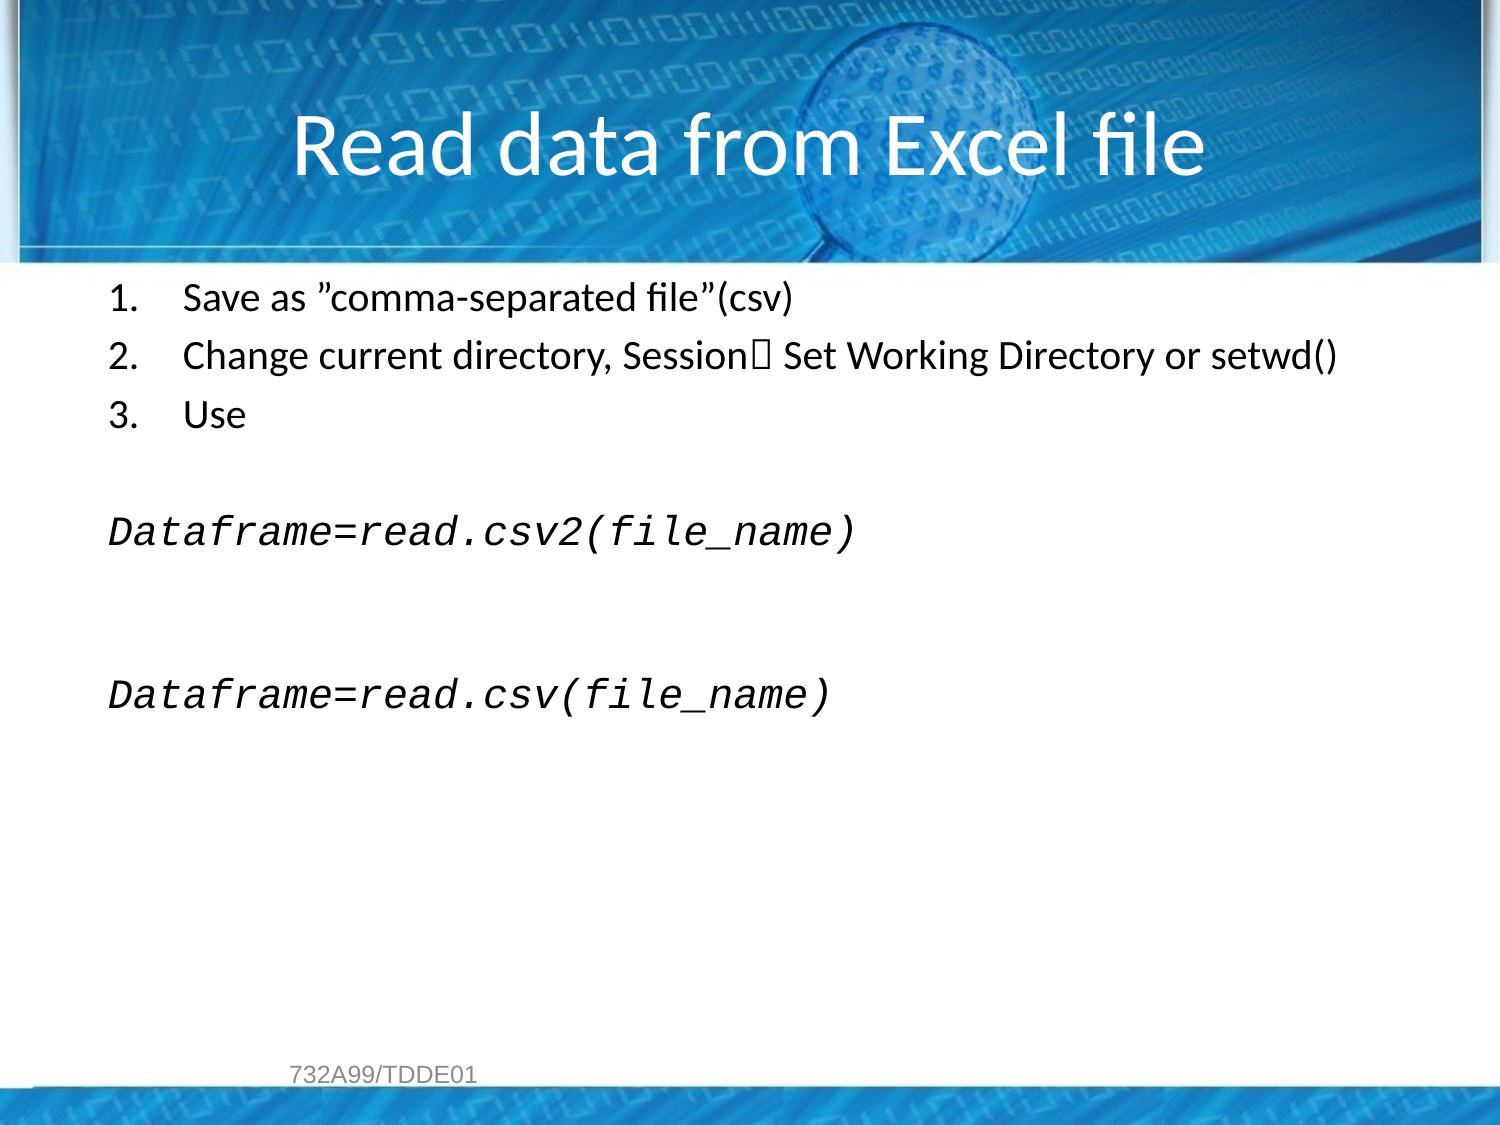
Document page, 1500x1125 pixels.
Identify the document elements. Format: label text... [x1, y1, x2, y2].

title Read data from Excel file [75, 45, 1425, 233]
list Save as ”comma-separated file”(csv) Change current directory, Session Set Working Directory or setwd() Use Dataframe=read.csv2(file_name) Dataframe=read.csv(file_name) [75, 262, 1425, 1005]
picture [0, 0, 1500, 1125]
footer 732A99/TDDE01 [194, 1035, 573, 1111]
